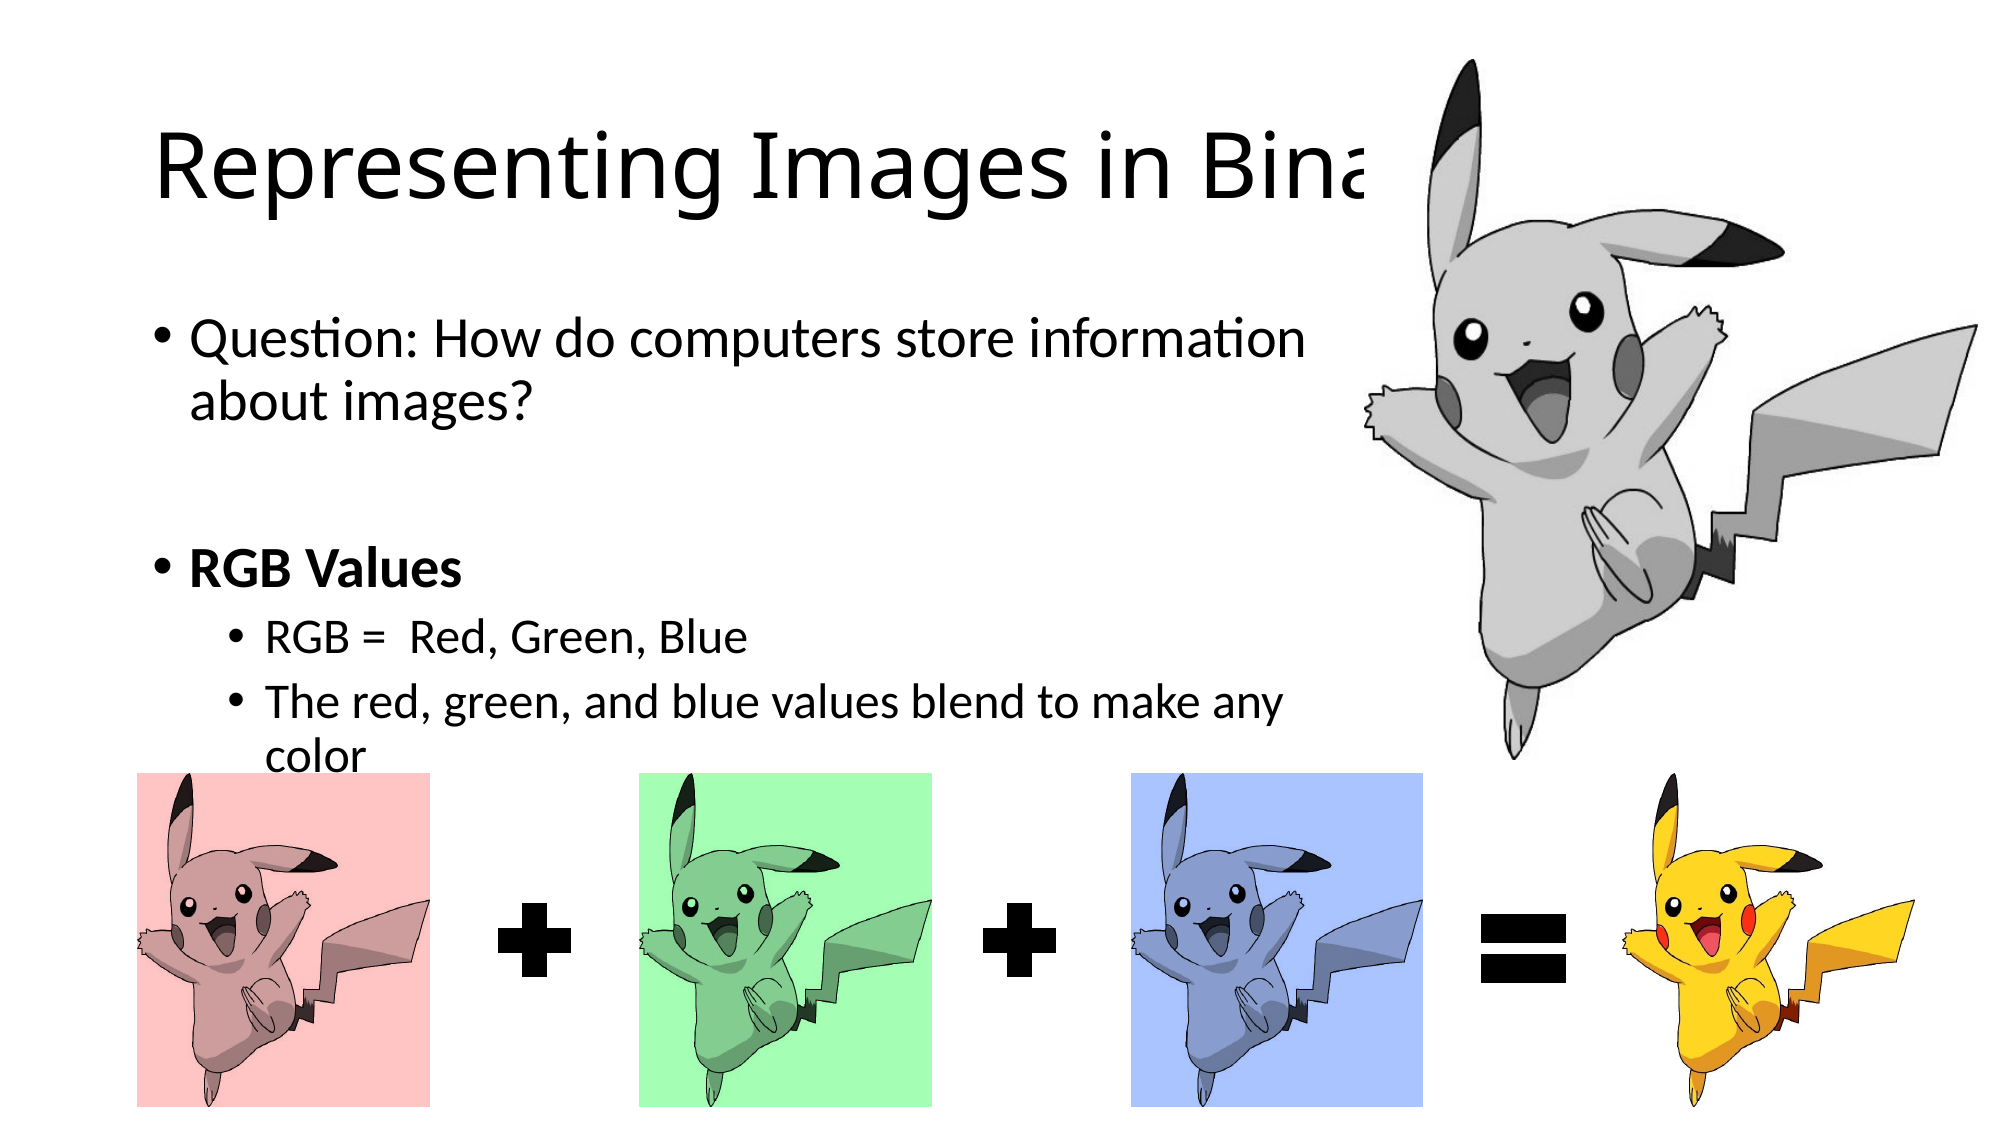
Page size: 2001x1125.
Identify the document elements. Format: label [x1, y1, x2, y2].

text_box [961, 0, 1822, 713]
picture [137, 773, 430, 1108]
picture [1130, 773, 1423, 1108]
text_box [1481, 914, 1566, 943]
text_box [1481, 954, 1566, 983]
picture [1622, 773, 1915, 1108]
text_box [498, 903, 571, 977]
title [137, 59, 961, 278]
text_box [983, 903, 1056, 977]
picture [639, 773, 932, 1108]
picture [1364, 59, 1978, 760]
list [137, 299, 1324, 1092]
